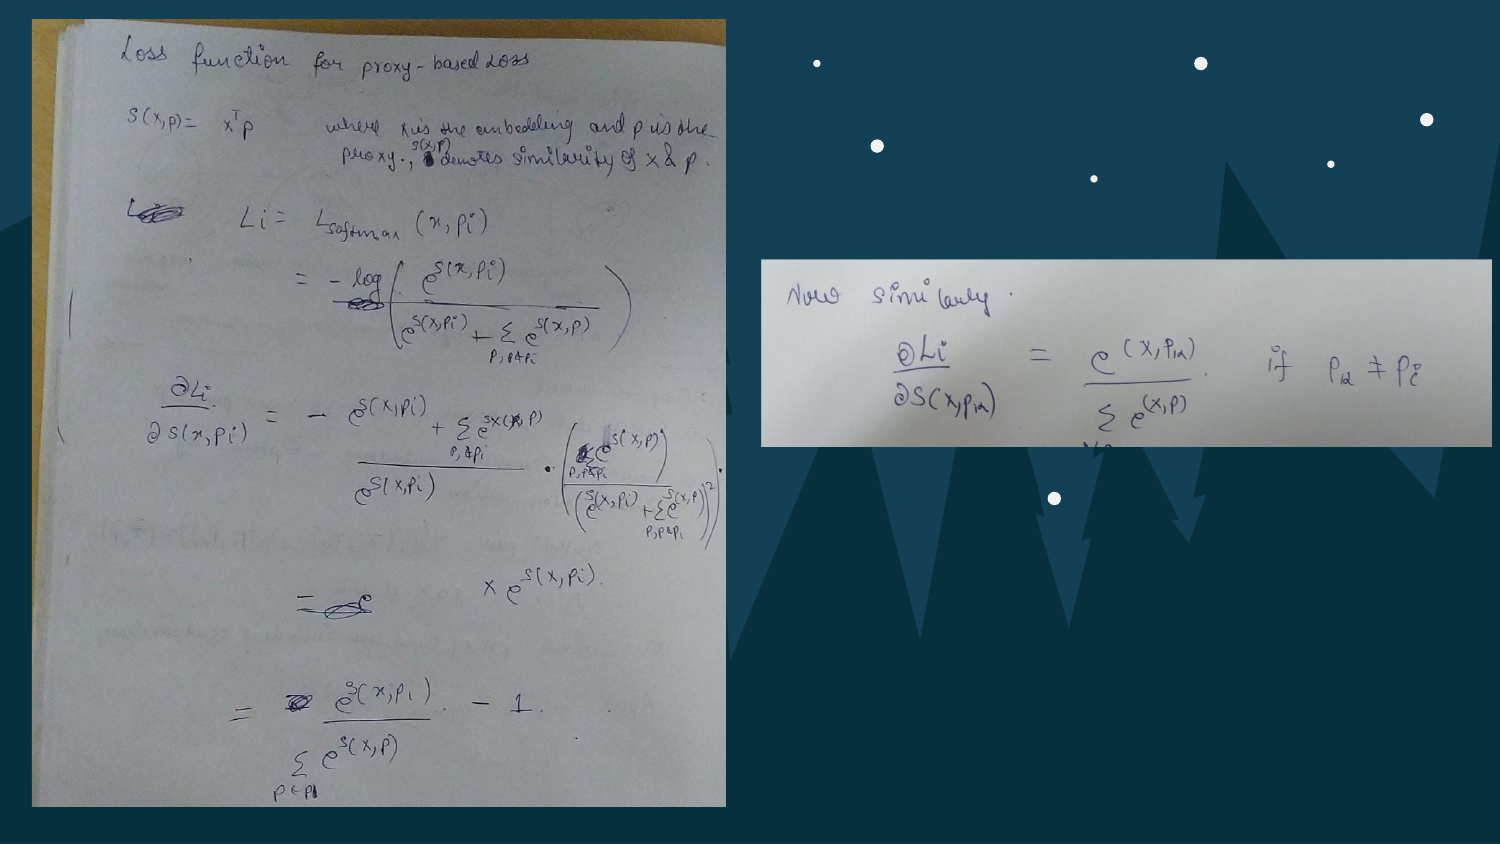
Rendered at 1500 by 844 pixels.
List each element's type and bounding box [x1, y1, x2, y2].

picture [31, 13, 751, 807]
picture [762, 0, 1491, 718]
